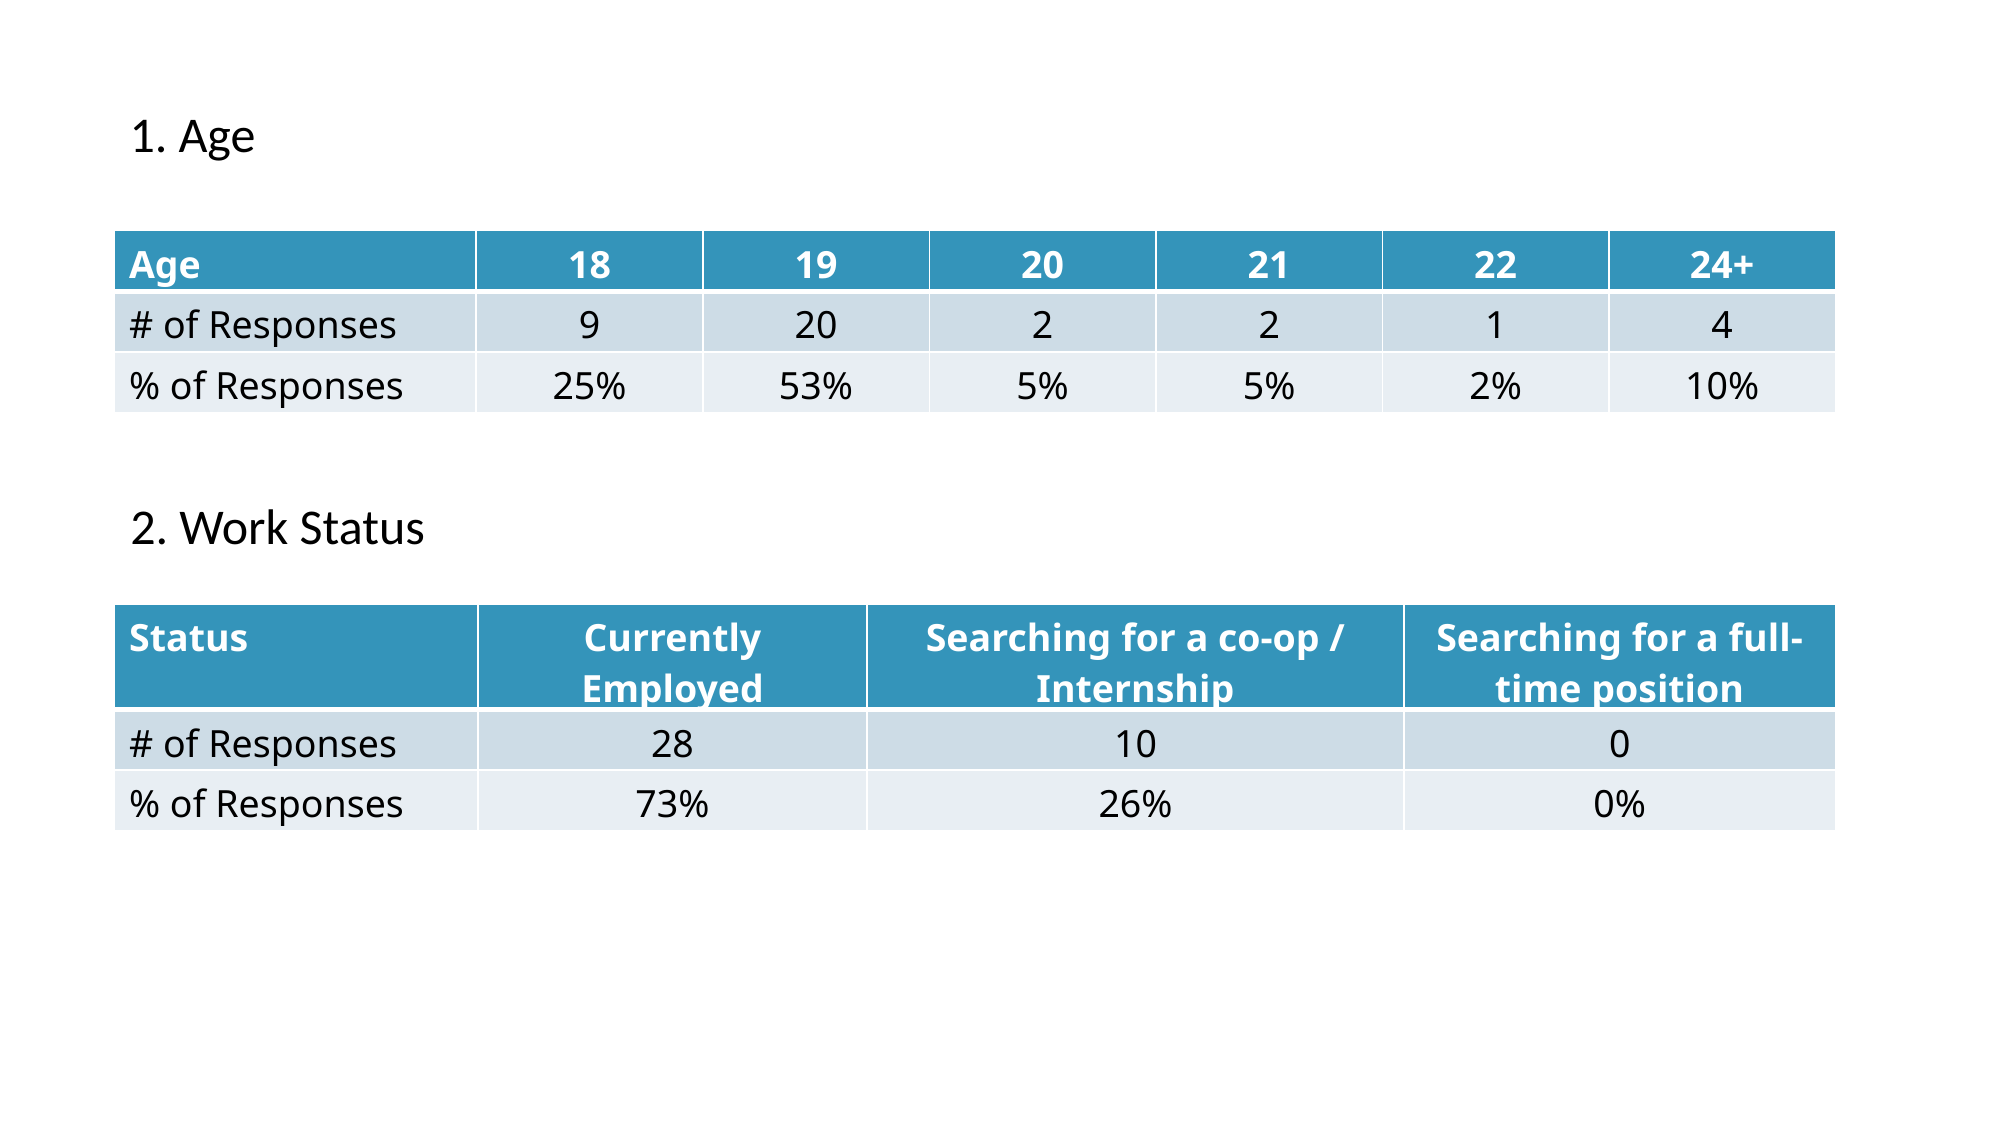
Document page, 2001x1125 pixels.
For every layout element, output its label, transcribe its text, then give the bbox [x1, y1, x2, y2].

table_cell 2% [1383, 353, 1608, 412]
table_cell 28 [479, 712, 866, 769]
table_header Currently Employed [479, 605, 866, 707]
table_cell # of Responses [115, 294, 475, 351]
table_cell 9 [477, 294, 702, 351]
table_header Searching for a co-op / Internship [868, 605, 1403, 707]
table_header 20 [930, 231, 1155, 289]
table_cell 1 [1383, 294, 1608, 351]
table_header 24+ [1610, 231, 1835, 289]
table_cell 4 [1610, 294, 1835, 351]
table_header Searching for a full-time position [1405, 605, 1835, 707]
table_cell 0 [1405, 712, 1835, 769]
table_cell 5% [930, 353, 1155, 412]
table_header 19 [704, 231, 929, 289]
table_cell 25% [477, 353, 702, 412]
table_cell 10 [868, 712, 1403, 769]
text_box 1. Age [114, 95, 271, 171]
table_cell 53% [704, 353, 929, 412]
table_cell 26% [868, 771, 1403, 830]
table_cell 20 [704, 294, 929, 351]
table_cell 2 [930, 294, 1155, 351]
table_cell % of Responses [115, 353, 475, 412]
table_header Status [115, 605, 477, 707]
table_cell % of Responses [115, 771, 477, 830]
table_header 22 [1383, 231, 1608, 289]
table_cell 2 [1157, 294, 1382, 351]
table_header 18 [477, 231, 702, 289]
table_cell 73% [479, 771, 866, 830]
table_cell 0% [1405, 771, 1835, 830]
table_cell 10% [1610, 353, 1835, 412]
table_cell 5% [1157, 353, 1382, 412]
text_box 2. Work Status [115, 486, 441, 562]
table_cell # of Responses [115, 712, 477, 769]
table_header Age [115, 231, 475, 289]
table_header 21 [1157, 231, 1382, 289]
